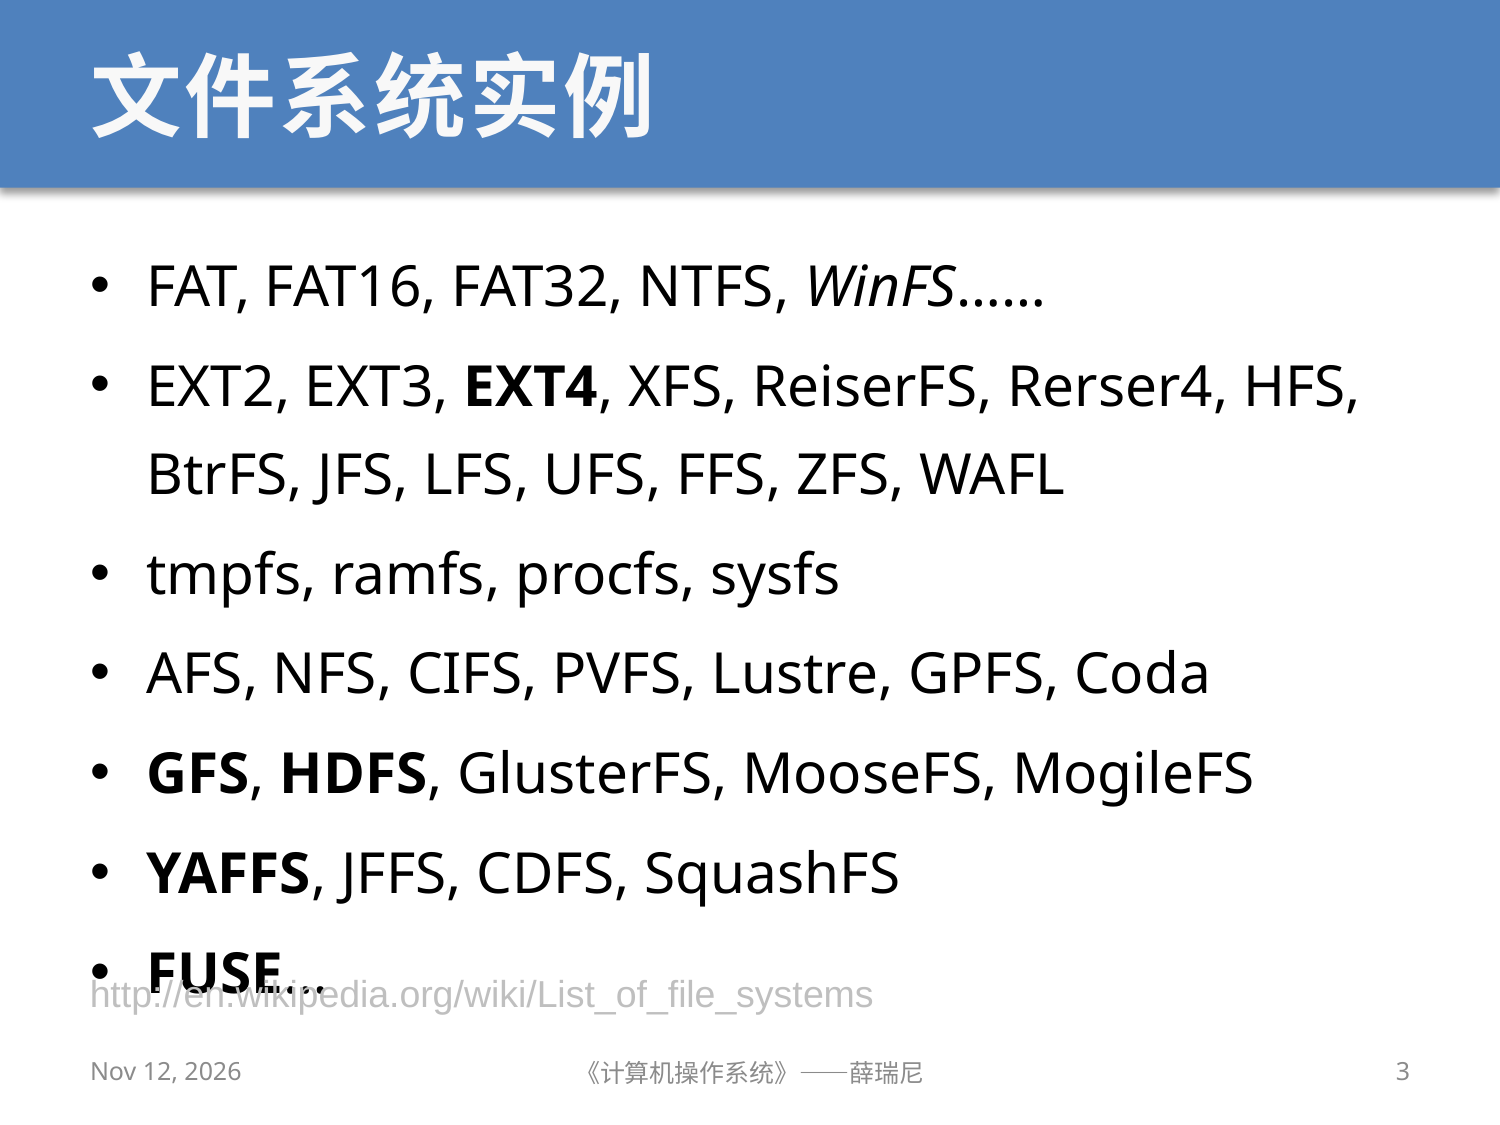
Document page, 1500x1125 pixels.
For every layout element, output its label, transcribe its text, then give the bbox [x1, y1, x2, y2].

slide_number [75, 1042, 425, 1103]
title 文件系统实例 [75, 0, 1425, 188]
text_box http://en.wikipedia.org/wiki/List_of_file_systems [74, 963, 1500, 1023]
slide_number 3 [1074, 1042, 1425, 1103]
footer 《计算机操作系统》——薛瑞尼 [512, 1042, 988, 1103]
list FAT, FAT16, FAT32, NTFS, WinFS…… EXT2, EXT3, EXT4, XFS, ReiserFS, Rerser4, HFS, BtrFS, JFS, LFS, UFS, FFS, ZFS, WAFL tmpfs, ramfs, procfs, sysfs AFS, NFS, CIFS, PVFS, Lustre, GPFS, Coda GFS, HDFS, GlusterFS, MooseFS, MogileFS YAFFS, JFFS, CDFS, SquashFS FUSE… [75, 221, 1425, 963]
